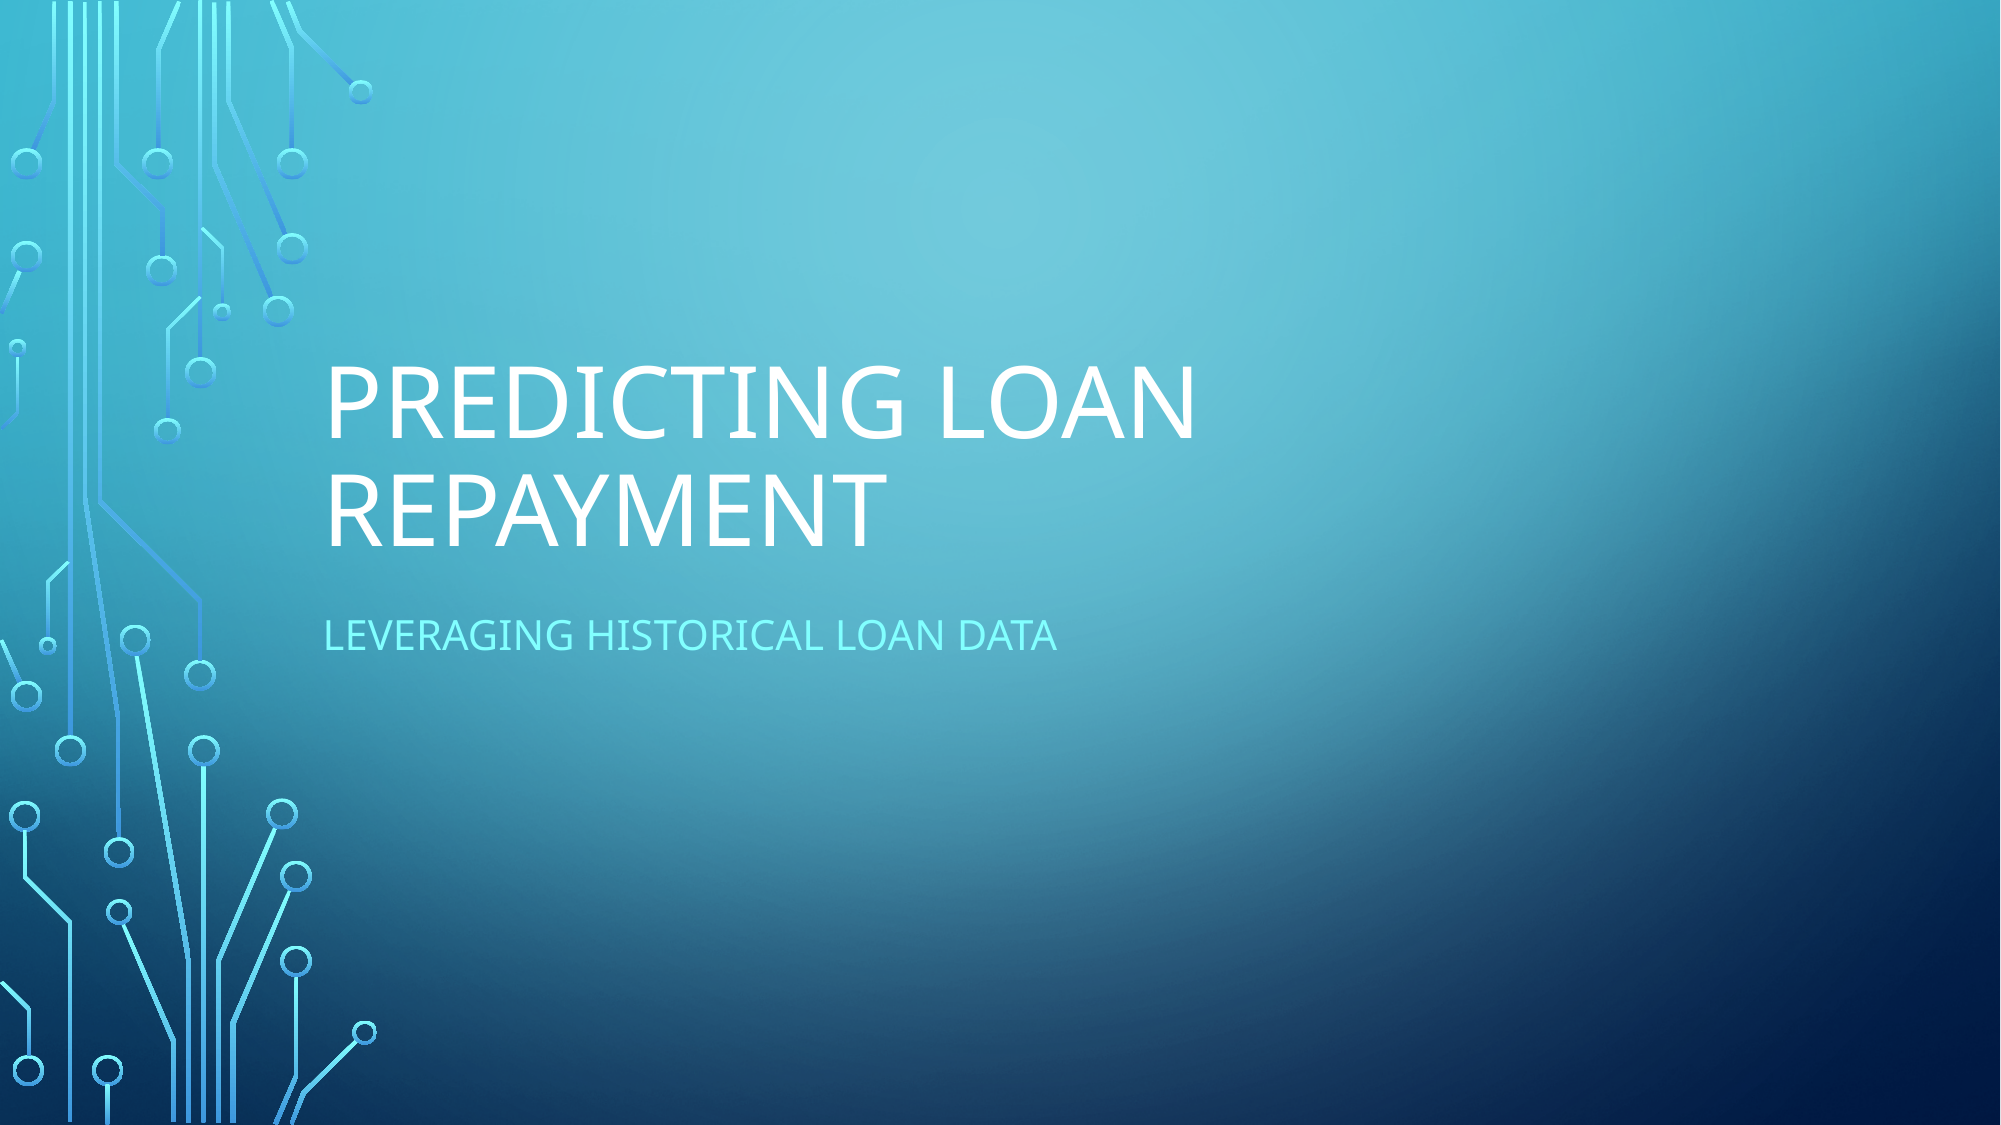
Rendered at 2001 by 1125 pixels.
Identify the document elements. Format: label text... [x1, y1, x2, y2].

subtitle Leveraging Historical Loan Data [307, 590, 1750, 863]
title Predicting Loan Repayment [307, 184, 1750, 576]
